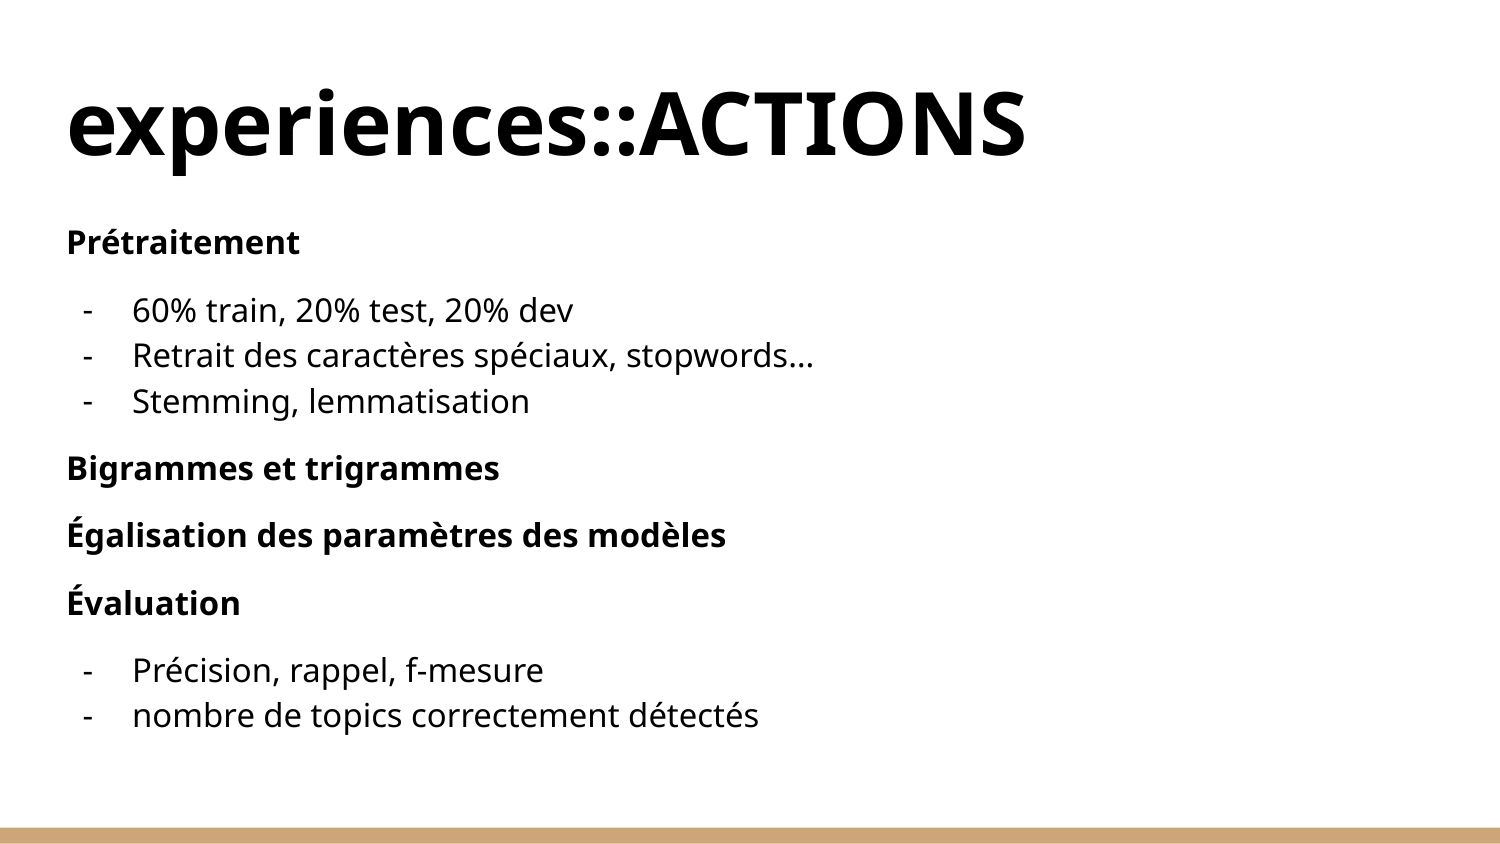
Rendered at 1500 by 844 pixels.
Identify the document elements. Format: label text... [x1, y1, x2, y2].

list Prétraitement 60% train, 20% test, 20% dev Retrait des caractères spéciaux, stopwords… Stemming, lemmatisation Bigrammes et trigrammes Égalisation des paramètres des modèles Évaluation Précision, rappel, f-mesure nombre de topics correctement détectés [51, 200, 1449, 752]
title experiences::ACTIONS [51, 51, 1449, 189]
